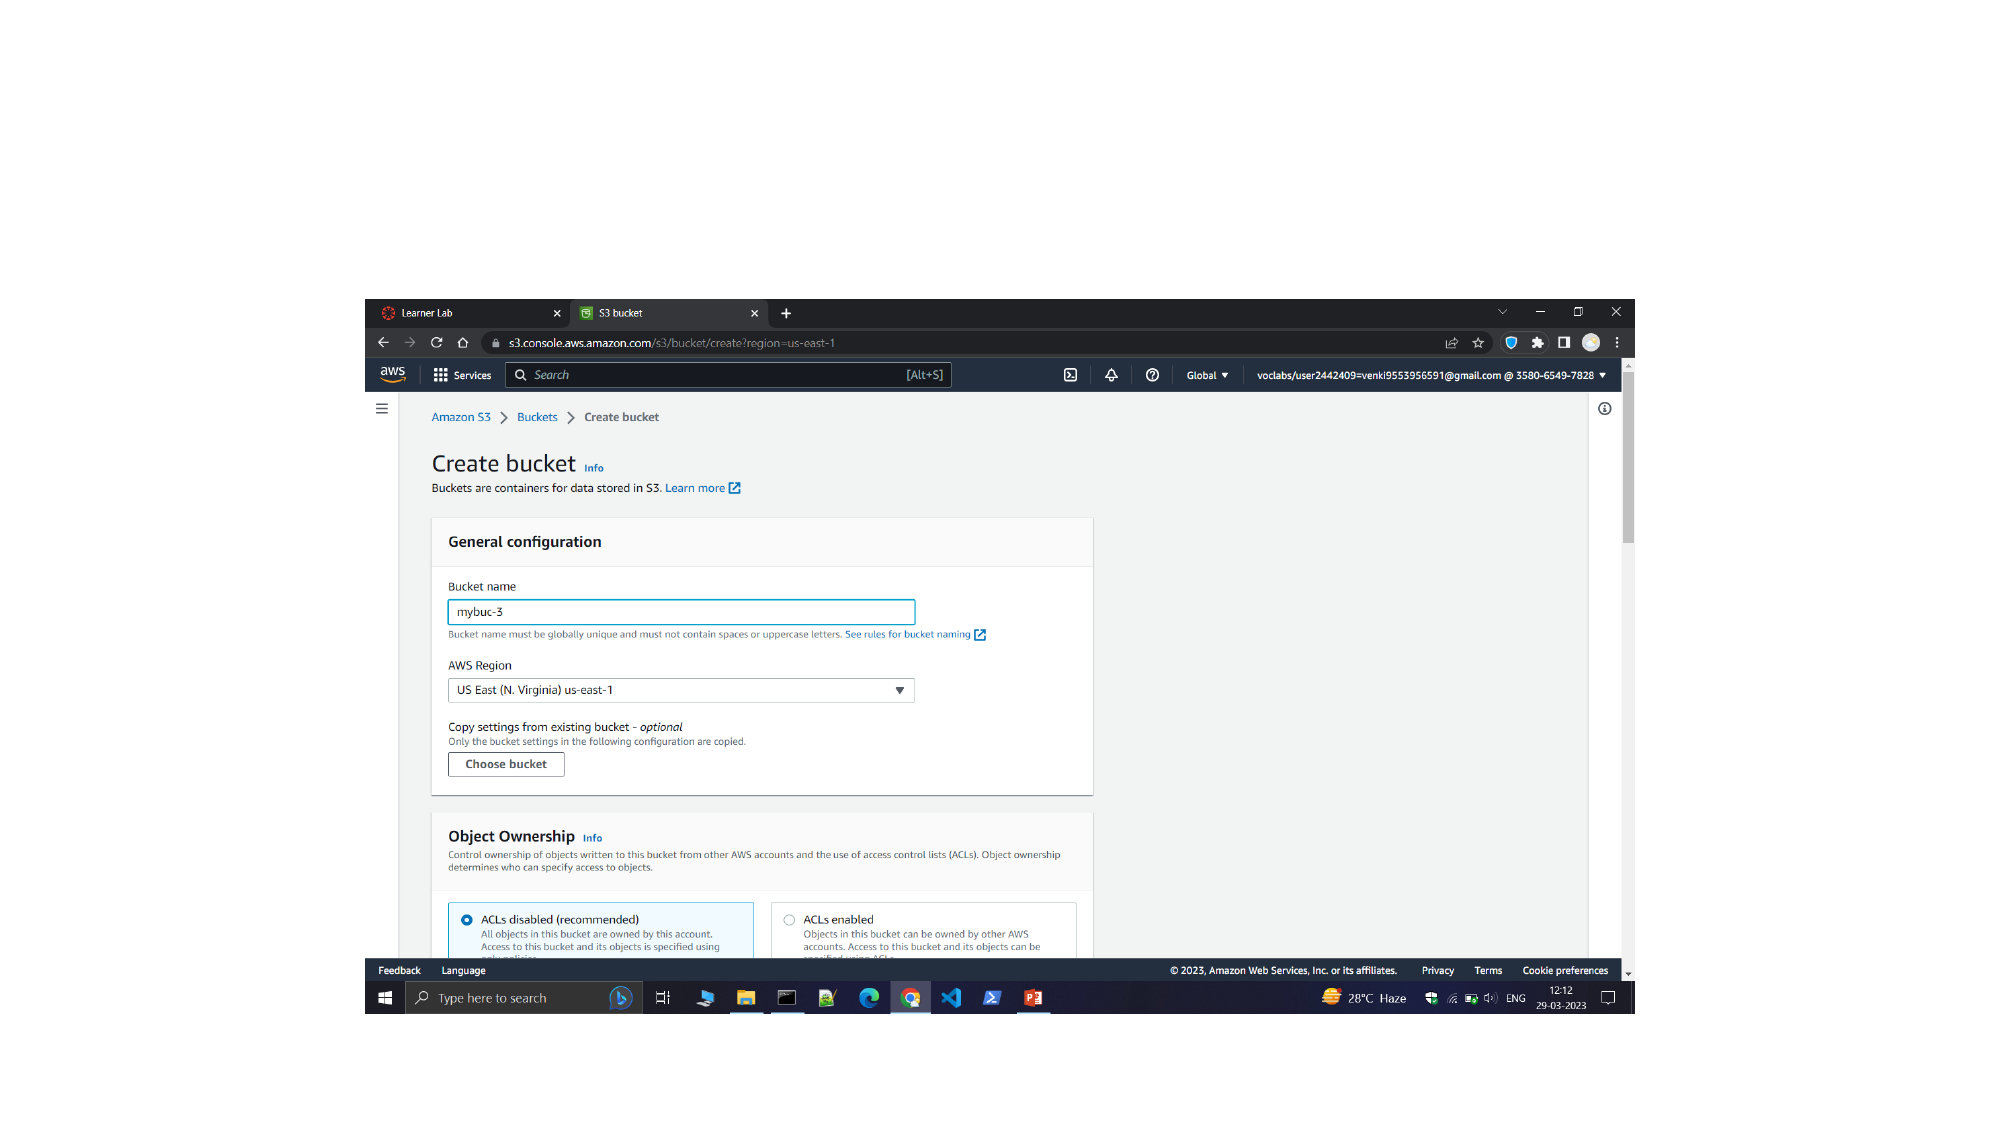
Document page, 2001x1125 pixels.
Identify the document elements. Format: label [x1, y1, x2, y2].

list [365, 299, 1635, 1014]
